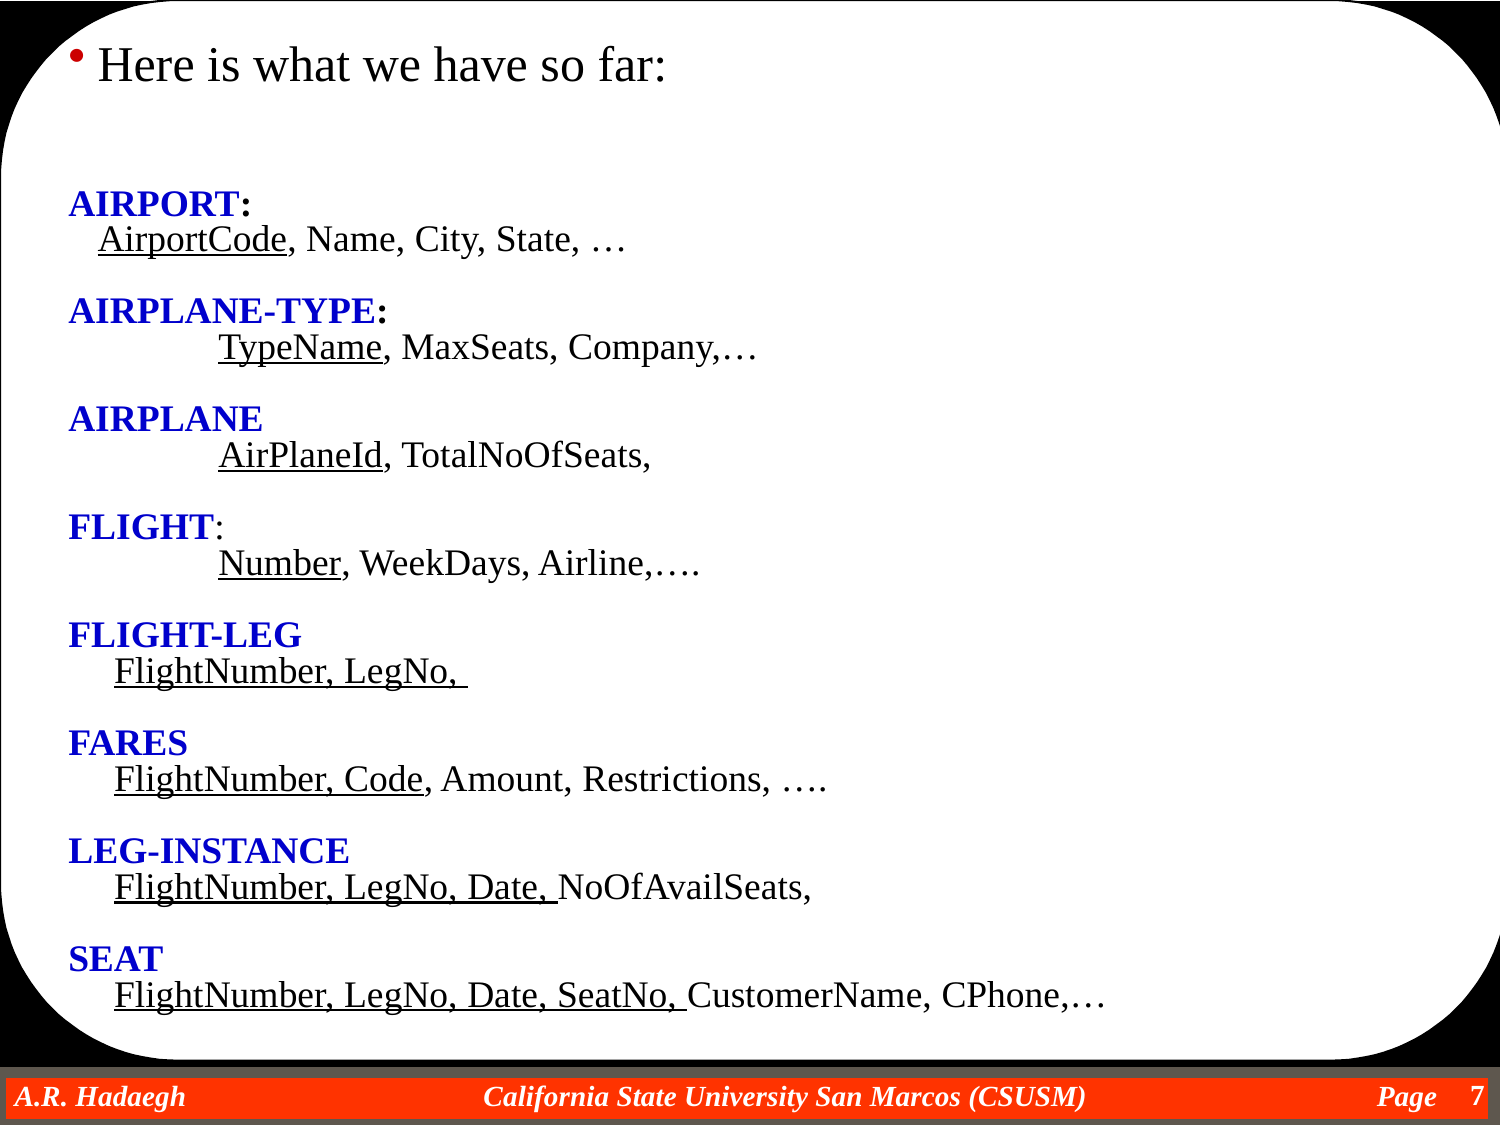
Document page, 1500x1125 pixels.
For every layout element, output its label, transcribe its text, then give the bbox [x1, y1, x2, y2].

slide_number 7 [1387, 1068, 1500, 1125]
text_box Here is what we have so far: AIRPORT: AirportCode, Name, City, State, … AIRPLANE-TYPE: TypeName, MaxSeats, Company,… AIRPLANE AirPlaneId, TotalNoOfSeats, FLIGHT: Number, WeekDays, Airline,…. FLIGHT-LEG FlightNumber, LegNo, FARES FlightNumber, Code, Amount, Restrictions, …. LEG-INSTANCE FlightNumber, LegNo, Date, NoOfAvailSeats, SEAT FlightNumber, LegNo, Date, SeatNo, CustomerName, CPhone,… [53, 35, 1419, 1022]
